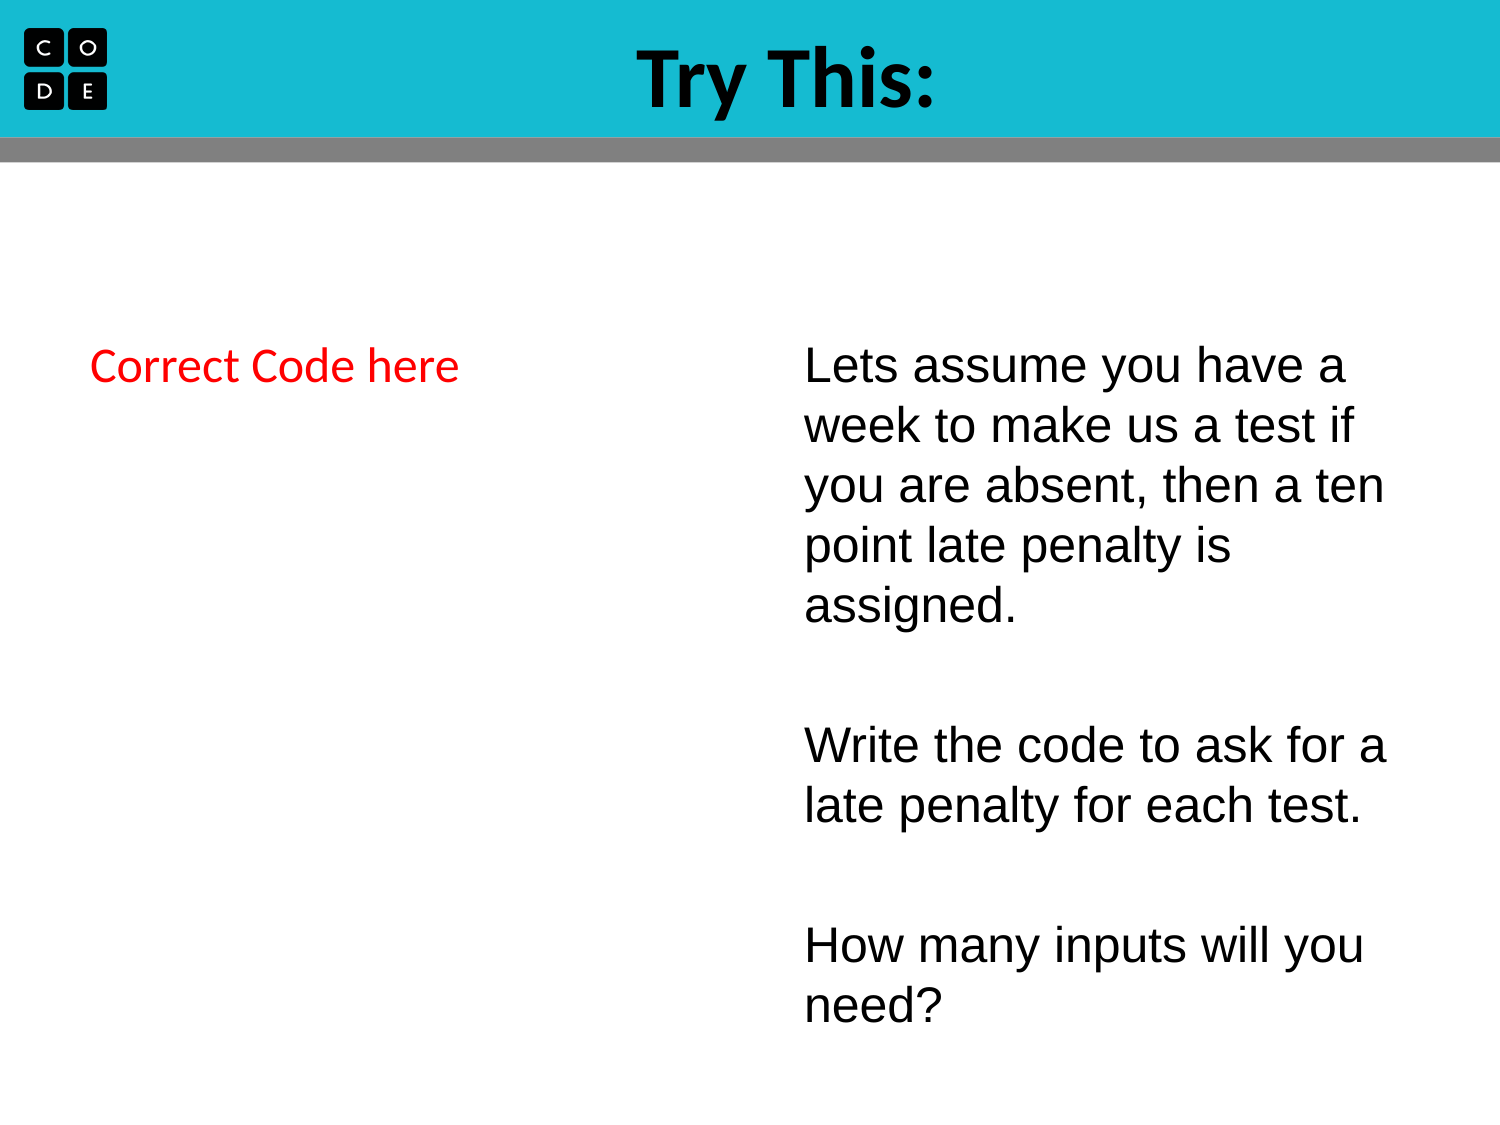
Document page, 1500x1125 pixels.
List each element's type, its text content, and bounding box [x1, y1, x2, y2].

text_box [0, 0, 1500, 135]
picture [24, 27, 107, 110]
text_box [0, 135, 1500, 164]
text_box Lets assume you have a week to make us a test if you are absent, then a ten point late penalty is assigned. Write the code to ask for a late penalty for each test. How many inputs will you need? [789, 324, 1440, 1005]
list Correct Code here [74, 324, 726, 1006]
title Try This: [174, 12, 1401, 133]
